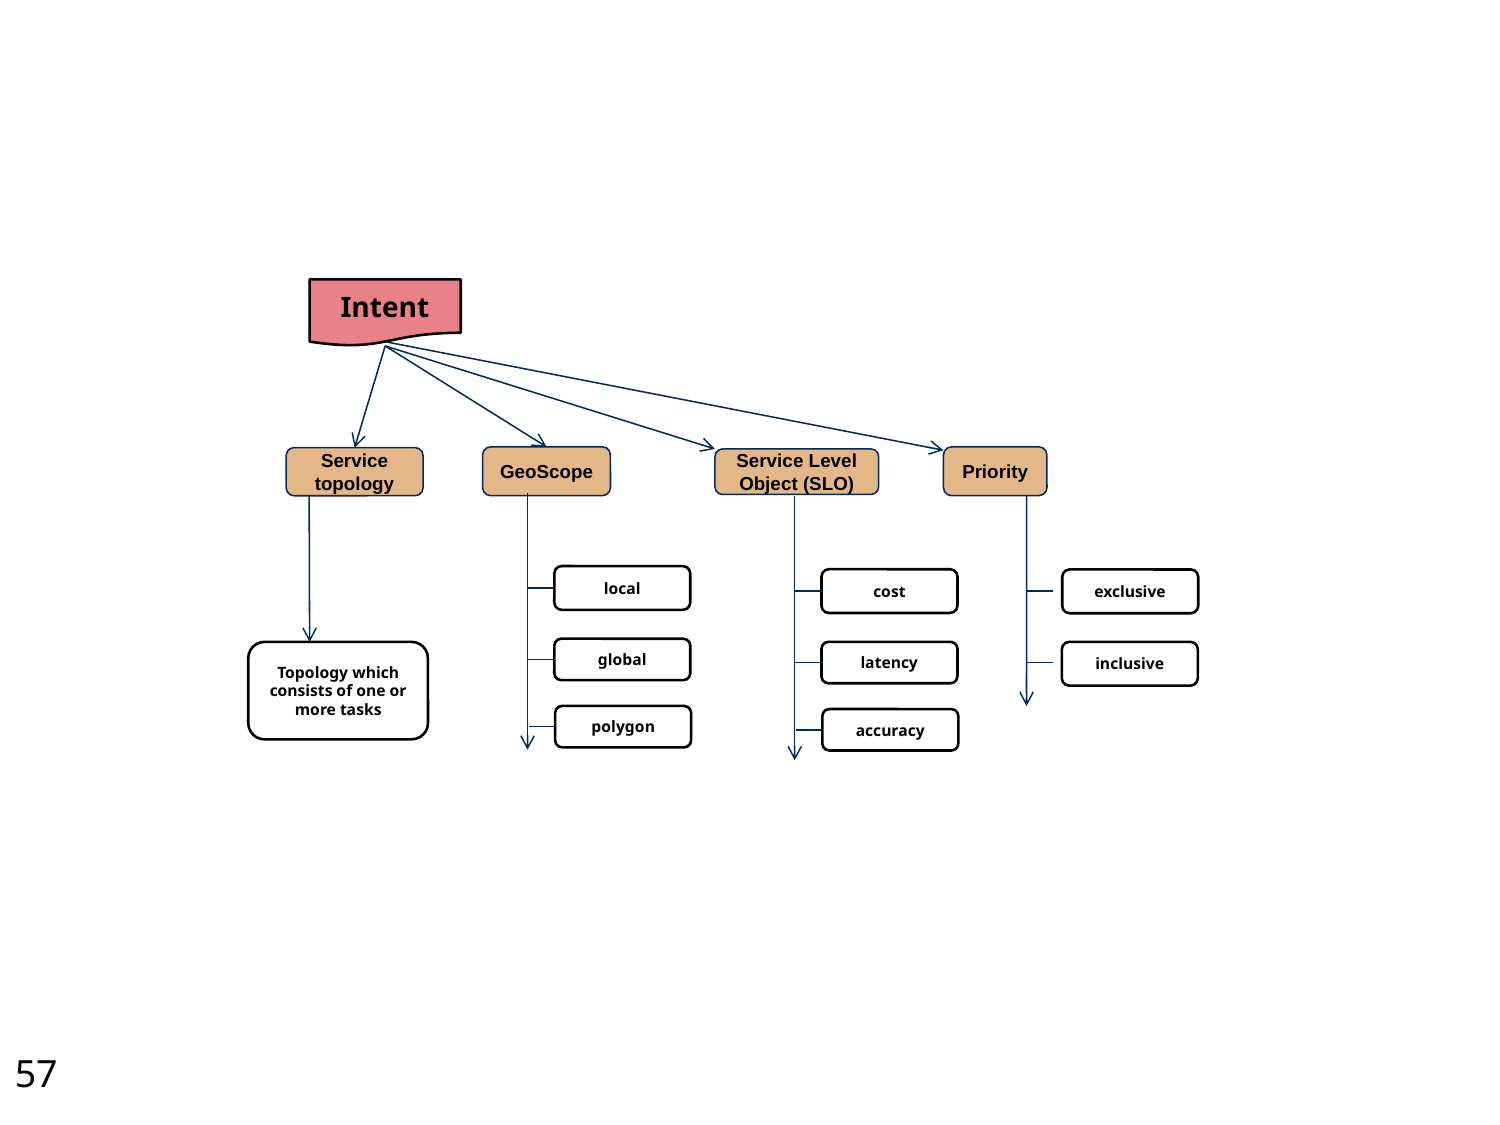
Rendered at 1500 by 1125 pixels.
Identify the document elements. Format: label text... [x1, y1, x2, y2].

text_box global [554, 638, 691, 681]
text_box GeoScope [482, 459, 611, 496]
slide_number 57 [0, 1042, 170, 1103]
text_box accuracy [822, 709, 959, 751]
text_box inclusive [1061, 641, 1198, 686]
text_box exclusive [1062, 569, 1199, 614]
text_box latency [821, 641, 958, 684]
text_box Topology which consists of one or more tasks [248, 641, 428, 740]
text_box Service topology [286, 447, 424, 496]
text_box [354, 341, 380, 448]
text_box cost [821, 569, 958, 613]
text_box polygon [555, 705, 692, 748]
text_box local [554, 566, 691, 610]
text_box Priority [943, 446, 1047, 496]
text_box Service Level Object (SLO) [714, 459, 879, 495]
text_box Intent [309, 279, 461, 346]
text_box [384, 341, 944, 451]
